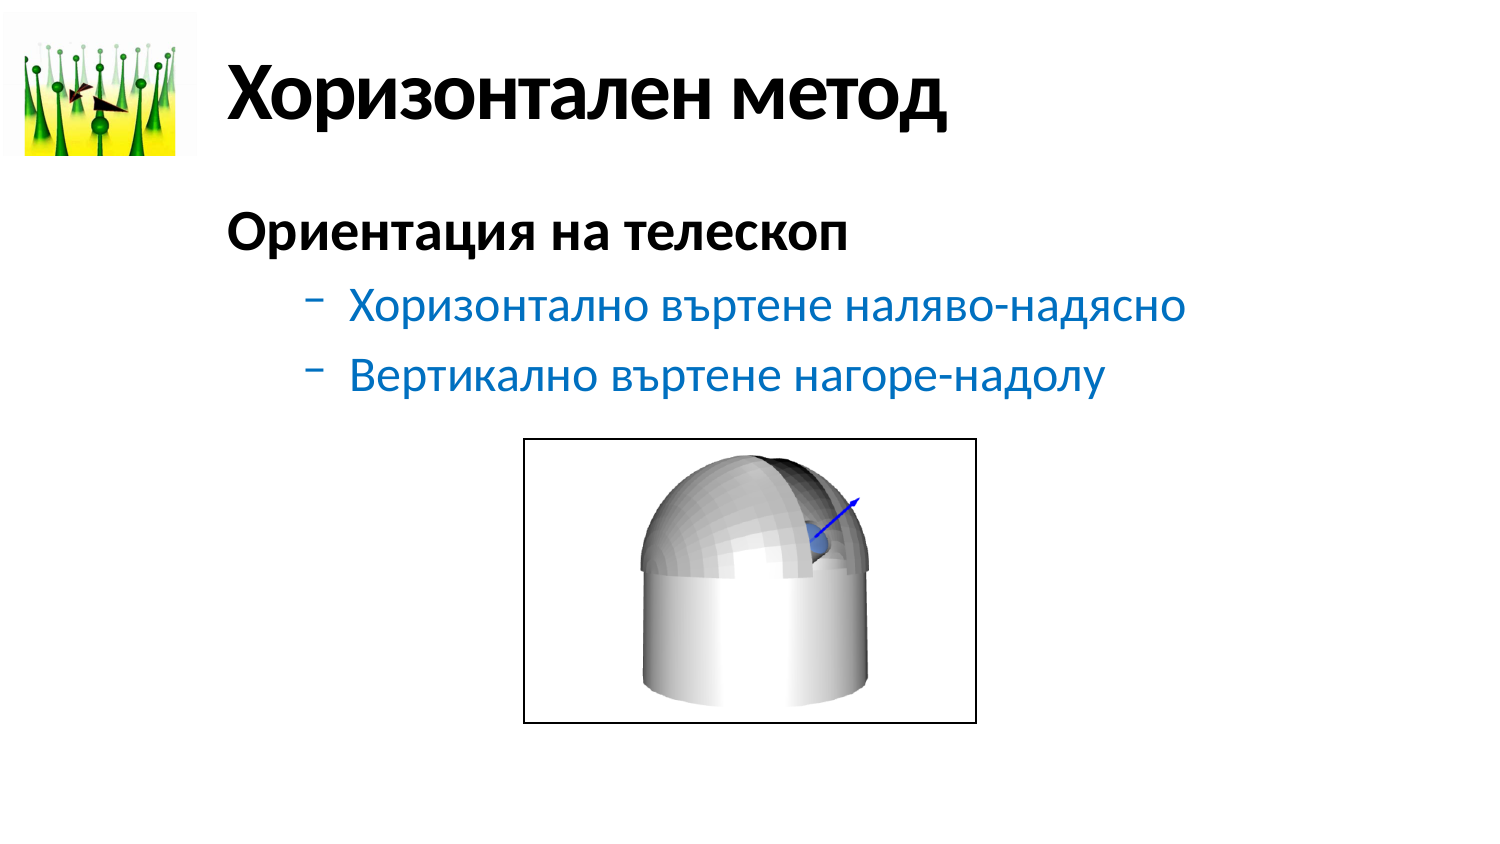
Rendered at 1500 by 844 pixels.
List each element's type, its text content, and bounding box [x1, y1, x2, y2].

picture [524, 439, 976, 723]
list Ориентация на телескоп Хоризонтално въртене наляво-надясно Вертикално въртене нагоре-надолу [212, 184, 1500, 797]
picture [3, 12, 197, 156]
title Хоризонтален метод [212, 21, 1500, 150]
